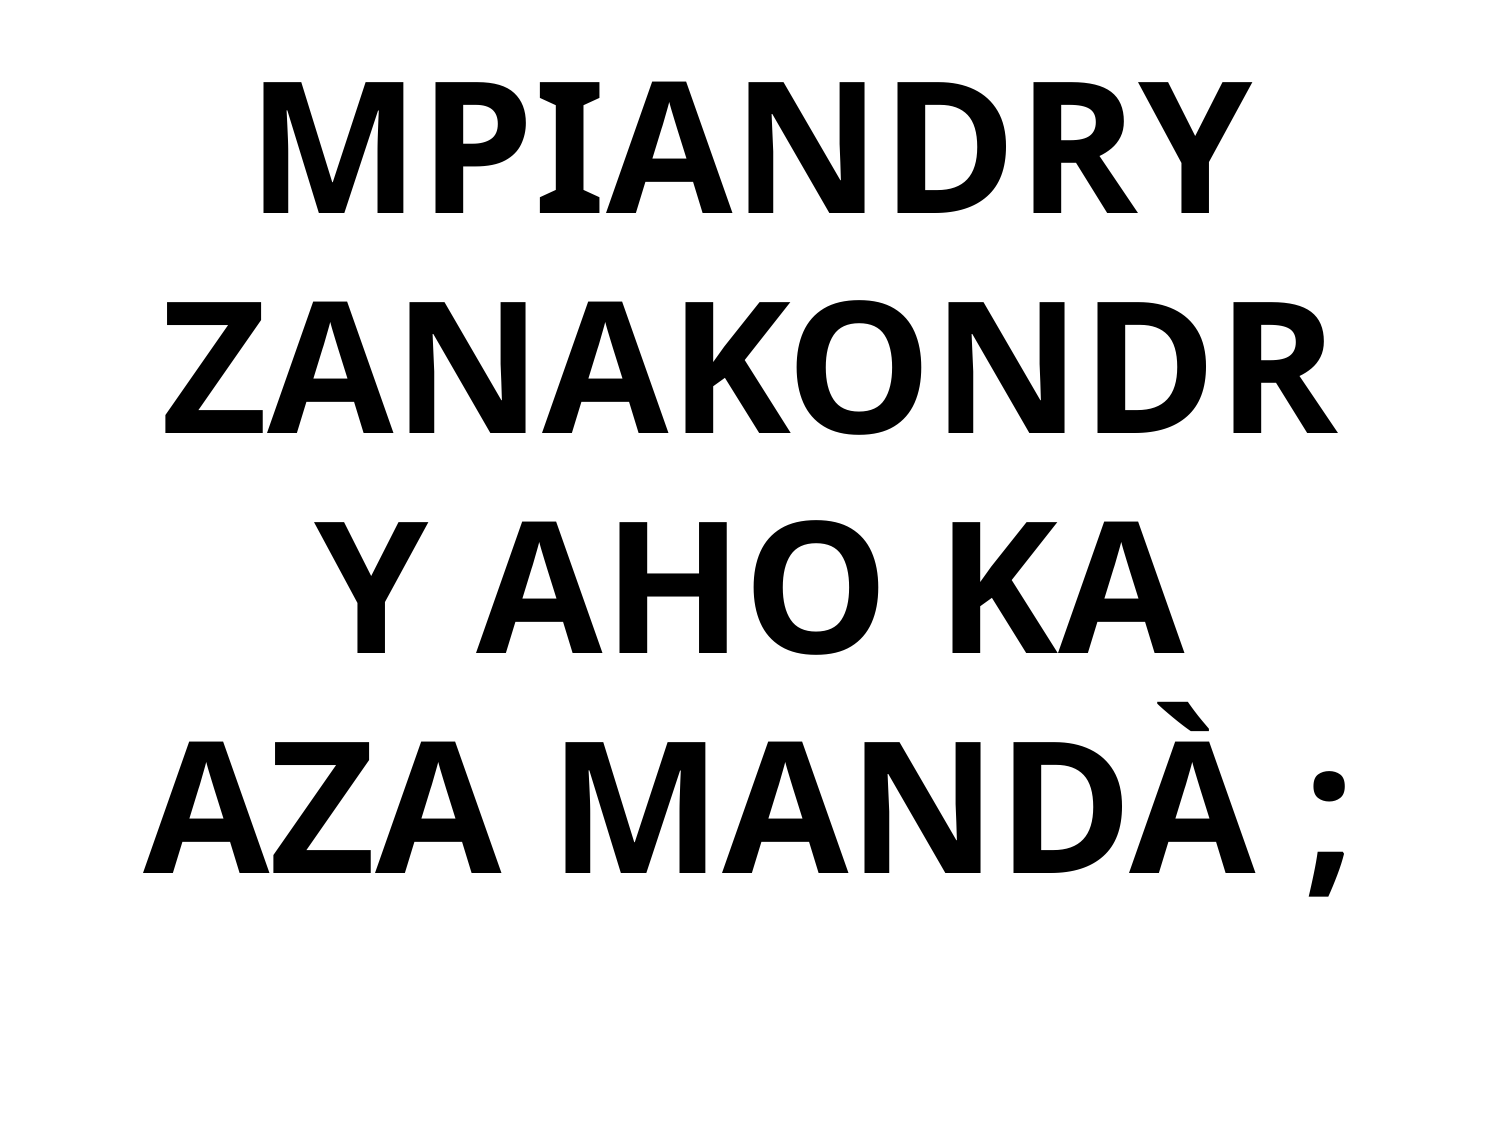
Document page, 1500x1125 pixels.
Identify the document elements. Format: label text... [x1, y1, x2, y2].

title MPIANDRY ZANAKONDRY AHO KA AZA MANDÀ ; [112, 349, 1388, 591]
